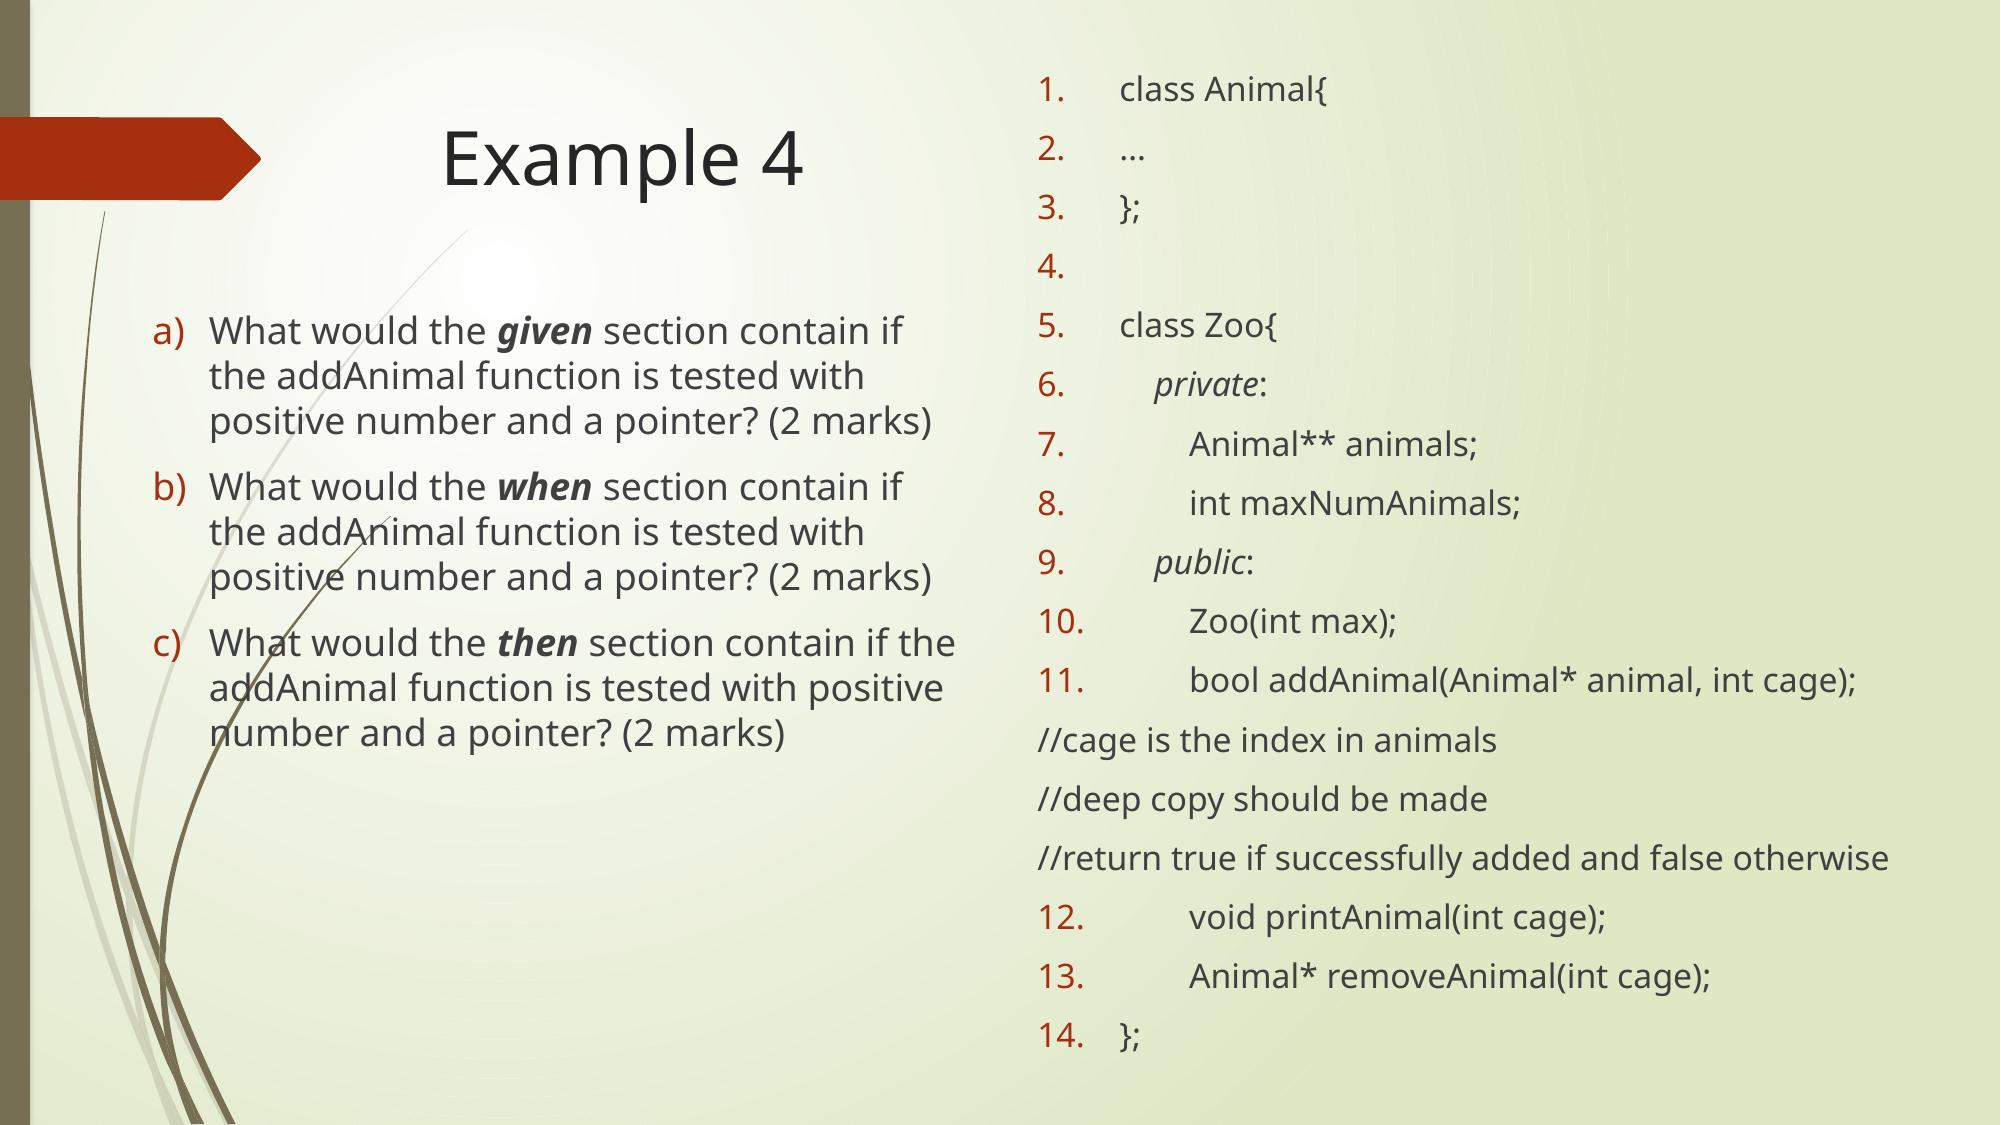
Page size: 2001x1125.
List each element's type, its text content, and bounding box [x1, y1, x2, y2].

list What would the given section contain if the addAnimal function is tested with positive number and a pointer? (2 marks) What would the when section contain if the addAnimal function is tested with positive number and a pointer? (2 marks) What would the then section contain if the addAnimal function is tested with positive number and a pointer? (2 marks) [137, 299, 978, 1014]
list class Animal{ … }; class Zoo{ private: Animal** animals; int maxNumAnimals; public: Zoo(int max); bool addAnimal(Animal* animal, int cage); //cage is the index in animals //deep copy should be made //return true if successfully added and false otherwise void printAnimal(int cage); Animal* removeAnimal(int cage); }; [1022, 59, 1981, 1066]
title Example 4 [425, 102, 1022, 313]
